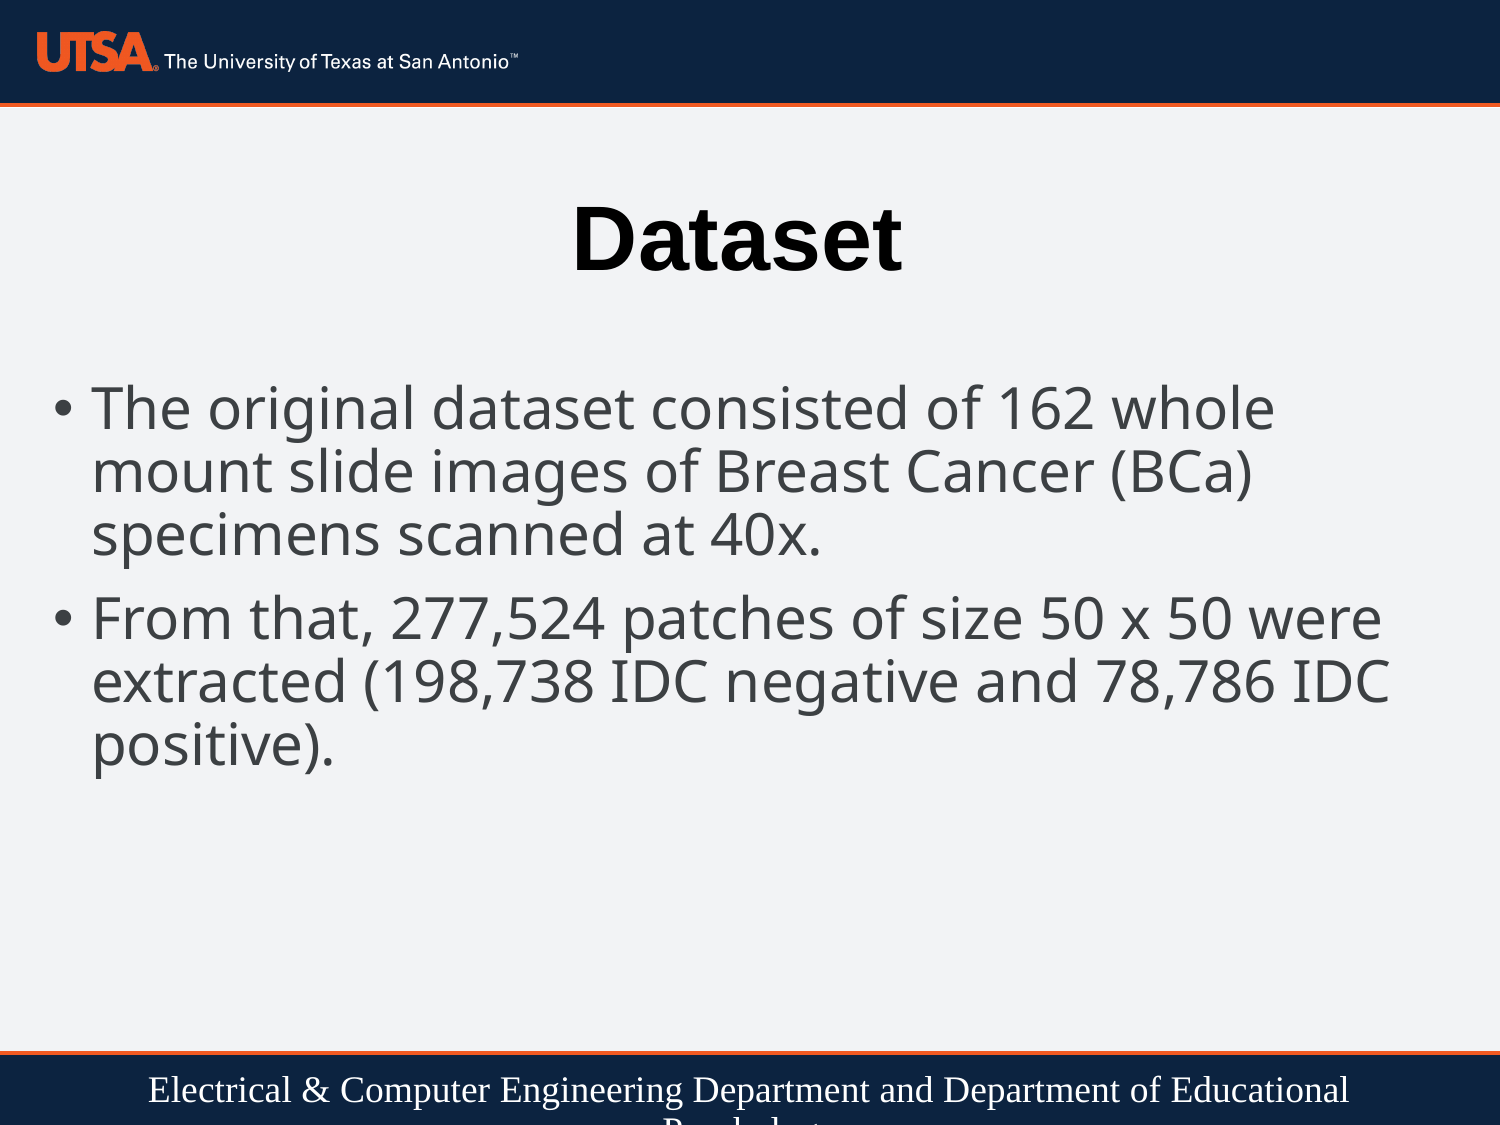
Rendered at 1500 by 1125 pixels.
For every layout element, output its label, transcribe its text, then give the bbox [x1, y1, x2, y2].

title Dataset [38, 132, 1462, 350]
picture [37, 31, 518, 72]
list Electrical & Computer Engineering Department and Department of Educational Psychology [42, 1063, 1458, 1125]
list The original dataset consisted of 162 whole mount slide images of Breast Cancer (BCa) specimens scanned at 40x. From that, 277,524 patches of size 50 x 50 were extracted (198,738 IDC negative and 78,786 IDC positive). [38, 371, 1462, 1021]
